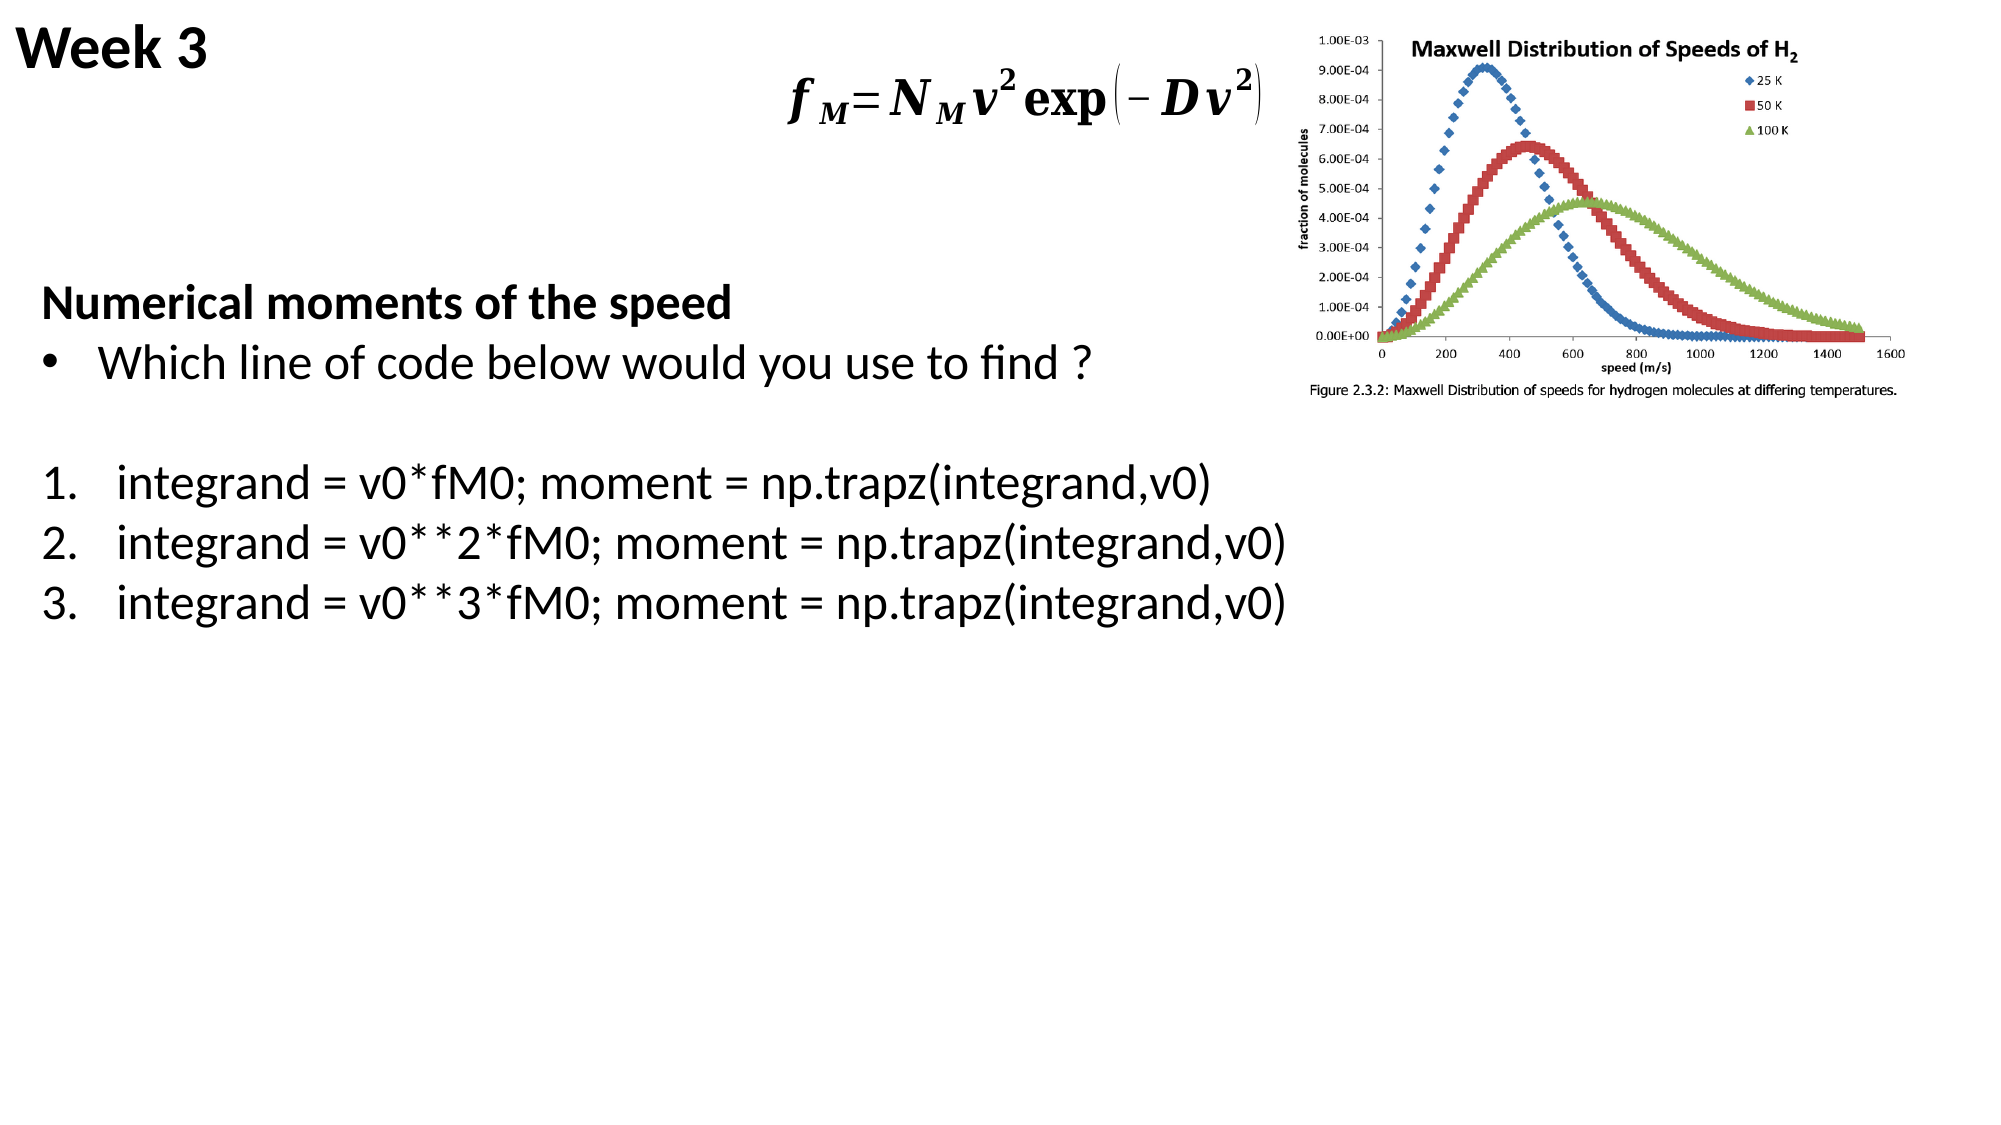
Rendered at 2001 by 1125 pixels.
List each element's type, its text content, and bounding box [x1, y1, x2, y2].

picture [1264, 18, 1924, 407]
title Week 3 [0, 0, 2000, 98]
